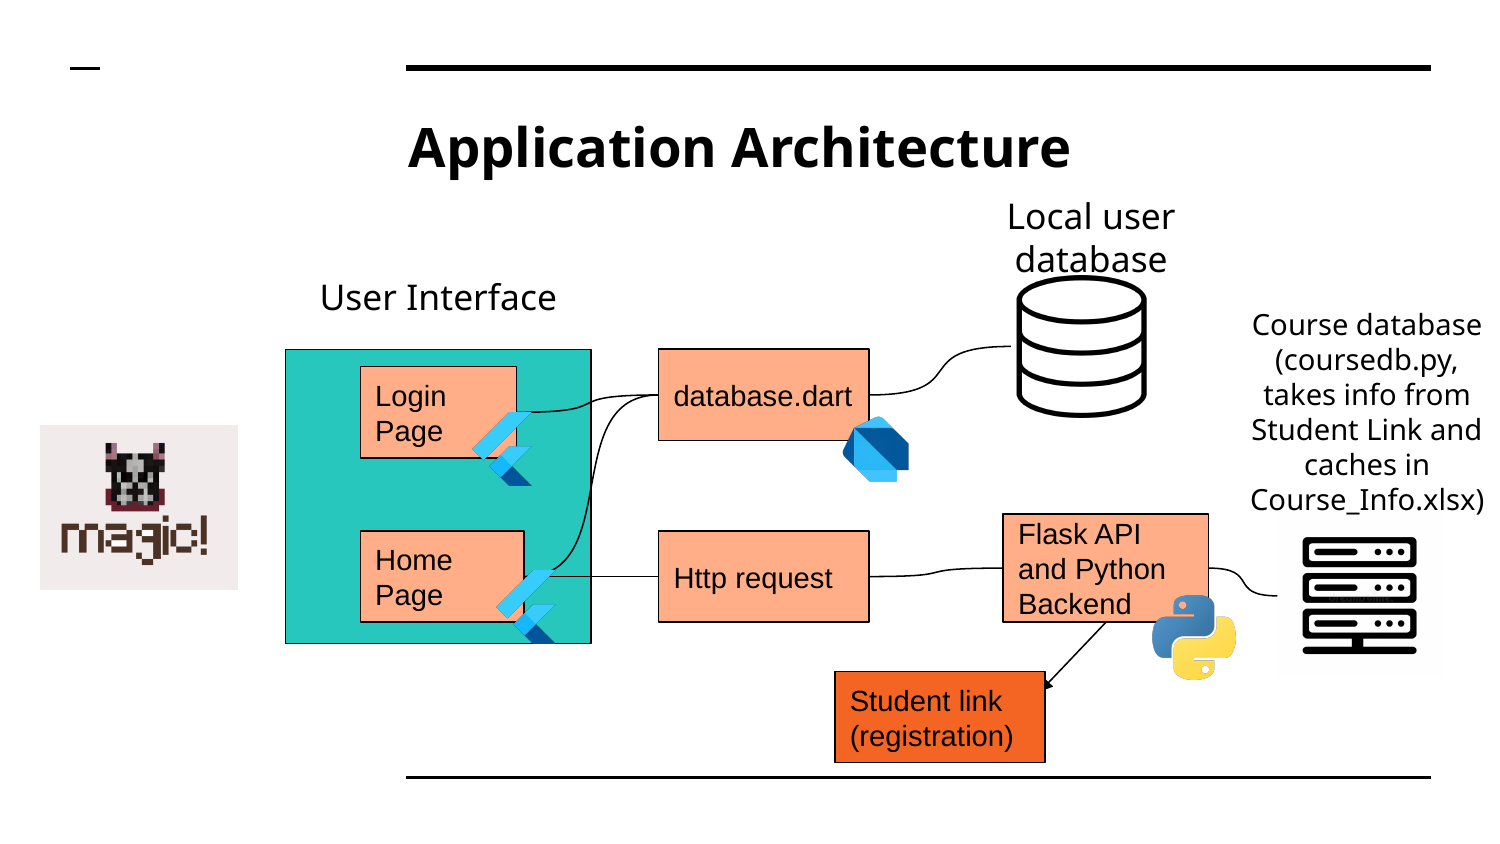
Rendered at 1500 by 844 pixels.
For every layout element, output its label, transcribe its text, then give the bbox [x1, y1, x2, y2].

text_box Login Page [360, 366, 517, 458]
title Application Architecture [393, 94, 1431, 199]
text_box Local user database [963, 179, 1220, 295]
picture [496, 569, 556, 644]
text_box Home Page [360, 530, 518, 623]
text_box Student link (registration) [834, 671, 1045, 763]
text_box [1208, 567, 1278, 597]
picture [1277, 513, 1442, 679]
text_box Flask API and Python Backend [1003, 513, 1209, 623]
text_box Course database (coursedb.py, takes info from Student Link and caches in Course_Info.xlsx) [1234, 291, 1500, 531]
text_box Http request [658, 530, 869, 623]
text_box [285, 349, 592, 644]
picture [842, 415, 909, 483]
text_box User Interface [285, 260, 592, 333]
text_box database.dart [658, 349, 869, 441]
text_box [524, 394, 659, 576]
picture [1152, 595, 1236, 680]
picture [472, 412, 532, 486]
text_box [868, 567, 1004, 577]
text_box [868, 346, 1012, 396]
picture [1010, 275, 1153, 418]
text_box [516, 394, 522, 409]
picture [39, 425, 239, 590]
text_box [1039, 622, 1107, 692]
